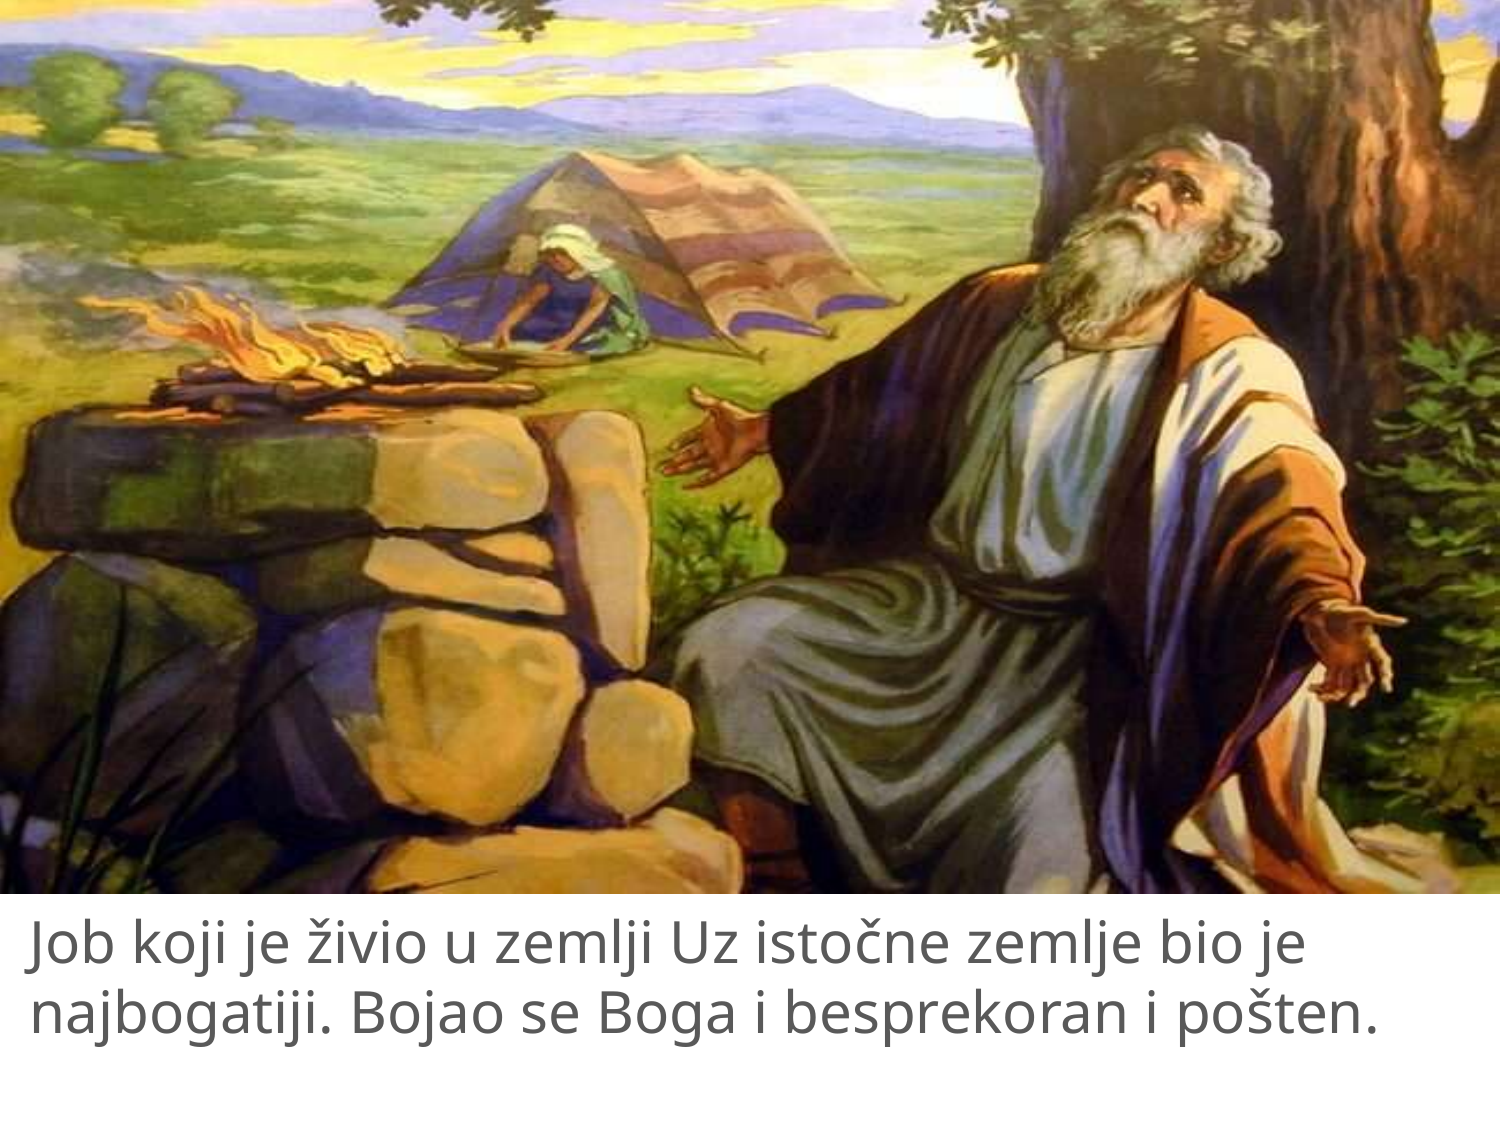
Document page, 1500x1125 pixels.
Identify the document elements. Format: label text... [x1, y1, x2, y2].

text_box Job koji je živio u zemlji Uz istočne zemlje bio je najbogatiji. Bojao se Boga i besprekoran i pošten. [14, 902, 1486, 1053]
picture [0, 0, 1500, 894]
